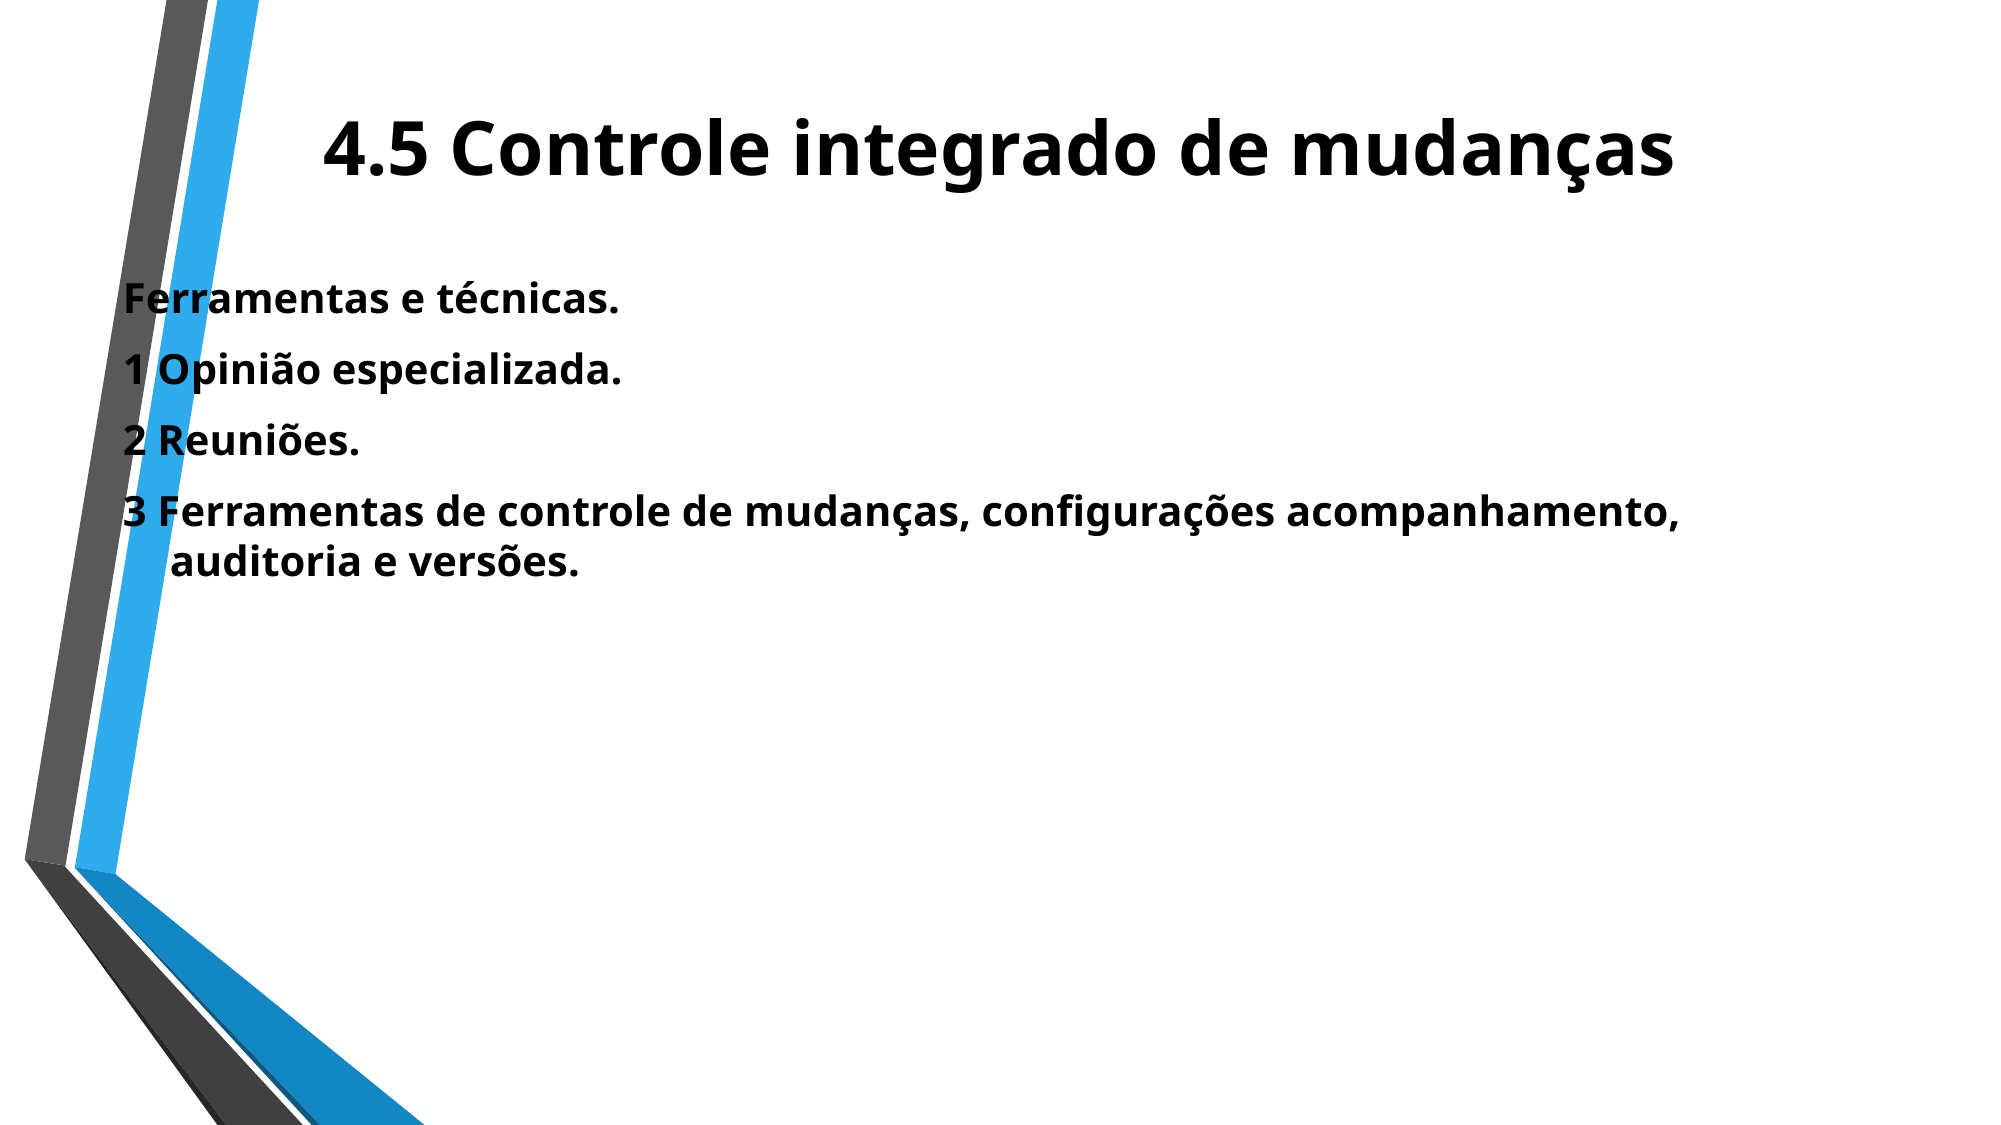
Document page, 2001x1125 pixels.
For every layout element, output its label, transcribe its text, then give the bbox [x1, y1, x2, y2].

list Ferramentas e técnicas. 1 Opinião especializada. 2 Reuniões. 3 Ferramentas de controle de mudanças, configurações acompanhamento, auditoria e versões. [107, 264, 1895, 1014]
title 4.5 Controle integrado de mudanças [105, 52, 1895, 240]
